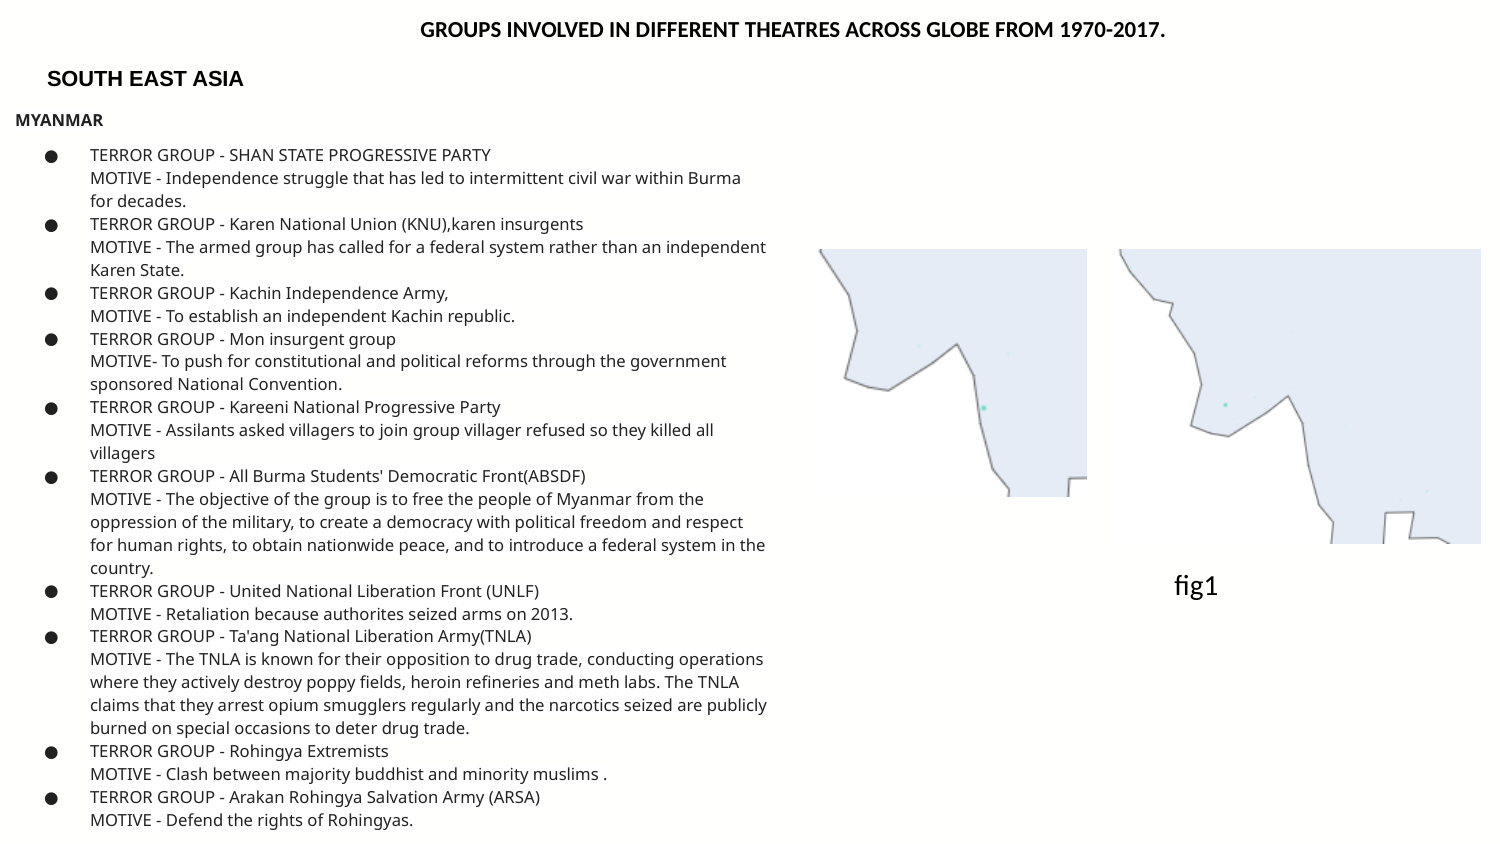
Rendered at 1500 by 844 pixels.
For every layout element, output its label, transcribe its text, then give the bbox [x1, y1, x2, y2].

text_box fig1 [1159, 551, 1303, 617]
picture [1110, 249, 1481, 544]
picture [813, 249, 1087, 497]
text_box MYANMAR TERROR GROUP - SHAN STATE PROGRESSIVE PARTY MOTIVE - Independence struggle that has led to intermittent civil war within Burma for decades. TERROR GROUP - Karen National Union (KNU),karen insurgents MOTIVE - The armed group has called for a federal system rather than an independent Karen State. TERROR GROUP - Kachin Independence Army, MOTIVE - To establish an independent Kachin republic. TERROR GROUP - Mon insurgent group MOTIVE- To push for constitutional and political reforms through the government sponsored National Convention. TERROR GROUP - Kareeni National Progressive Party MOTIVE - Assilants asked villagers to join group villager refused so they killed all villagers TERROR GROUP - All Burma Students' Democratic Front(ABSDF) MOTIVE - The objective of the group is to free the people of Myanmar from the oppression of the military, to create a democracy with political freedom and respect for human rights, to obtain nationwide peace, and to introduce a federal system in the country. TERROR GROUP - United National Liberation Front (UNLF) MOTIVE - Retaliation because authorites seized arms on 2013. TERROR GROUP - Ta'ang National Liberation Army(TNLA) MOTIVE - The TNLA is known for their opposition to drug trade, conducting operations where they actively destroy poppy fields, heroin refineries and meth labs. The TNLA claims that they arrest opium smugglers regularly and the narcotics seized are publicly burned on special occasions to deter drug trade. TERROR GROUP - Rohingya Extremists MOTIVE - Clash between majority buddhist and minority muslims . TERROR GROUP - Arakan Rohingya Salvation Army (ARSA) MOTIVE - Defend the rights of Rohingyas. [0, 91, 784, 844]
text_box GROUPS INVOLVED IN DIFFERENT THEATRES ACROSS GLOBE FROM 1970-2017. [100, 0, 1384, 93]
text_box SOUTH EAST ASIA [0, 42, 493, 91]
